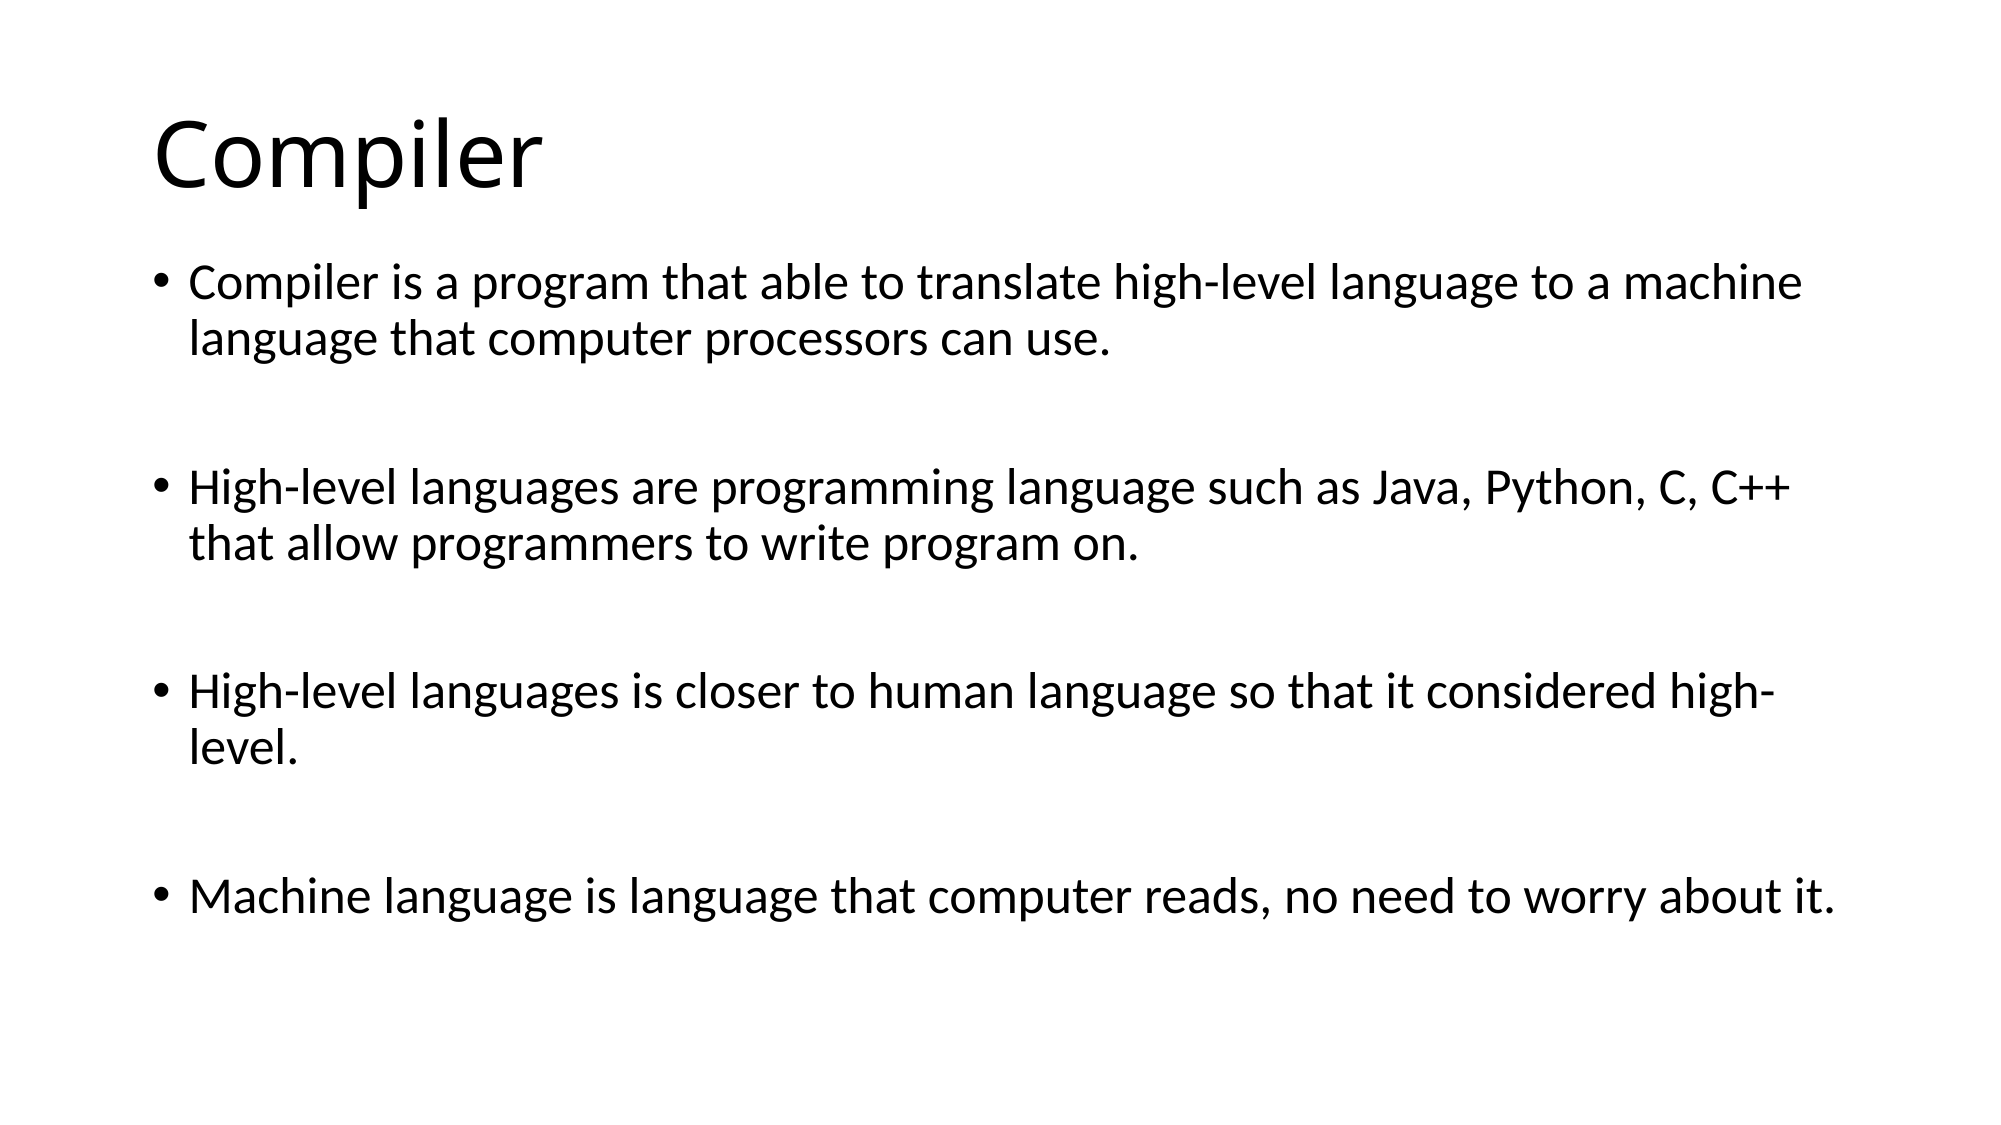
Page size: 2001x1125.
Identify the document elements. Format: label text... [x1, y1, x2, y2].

list Compiler is a program that able to translate high-level language to a machine language that computer processors can use. High-level languages are programming language such as Java, Python, C, C++ that allow programmers to write program on. High-level languages is closer to human language so that it considered high-level. Machine language is language that computer reads, no need to worry about it. [137, 247, 1863, 962]
title Compiler [137, 49, 1863, 247]
